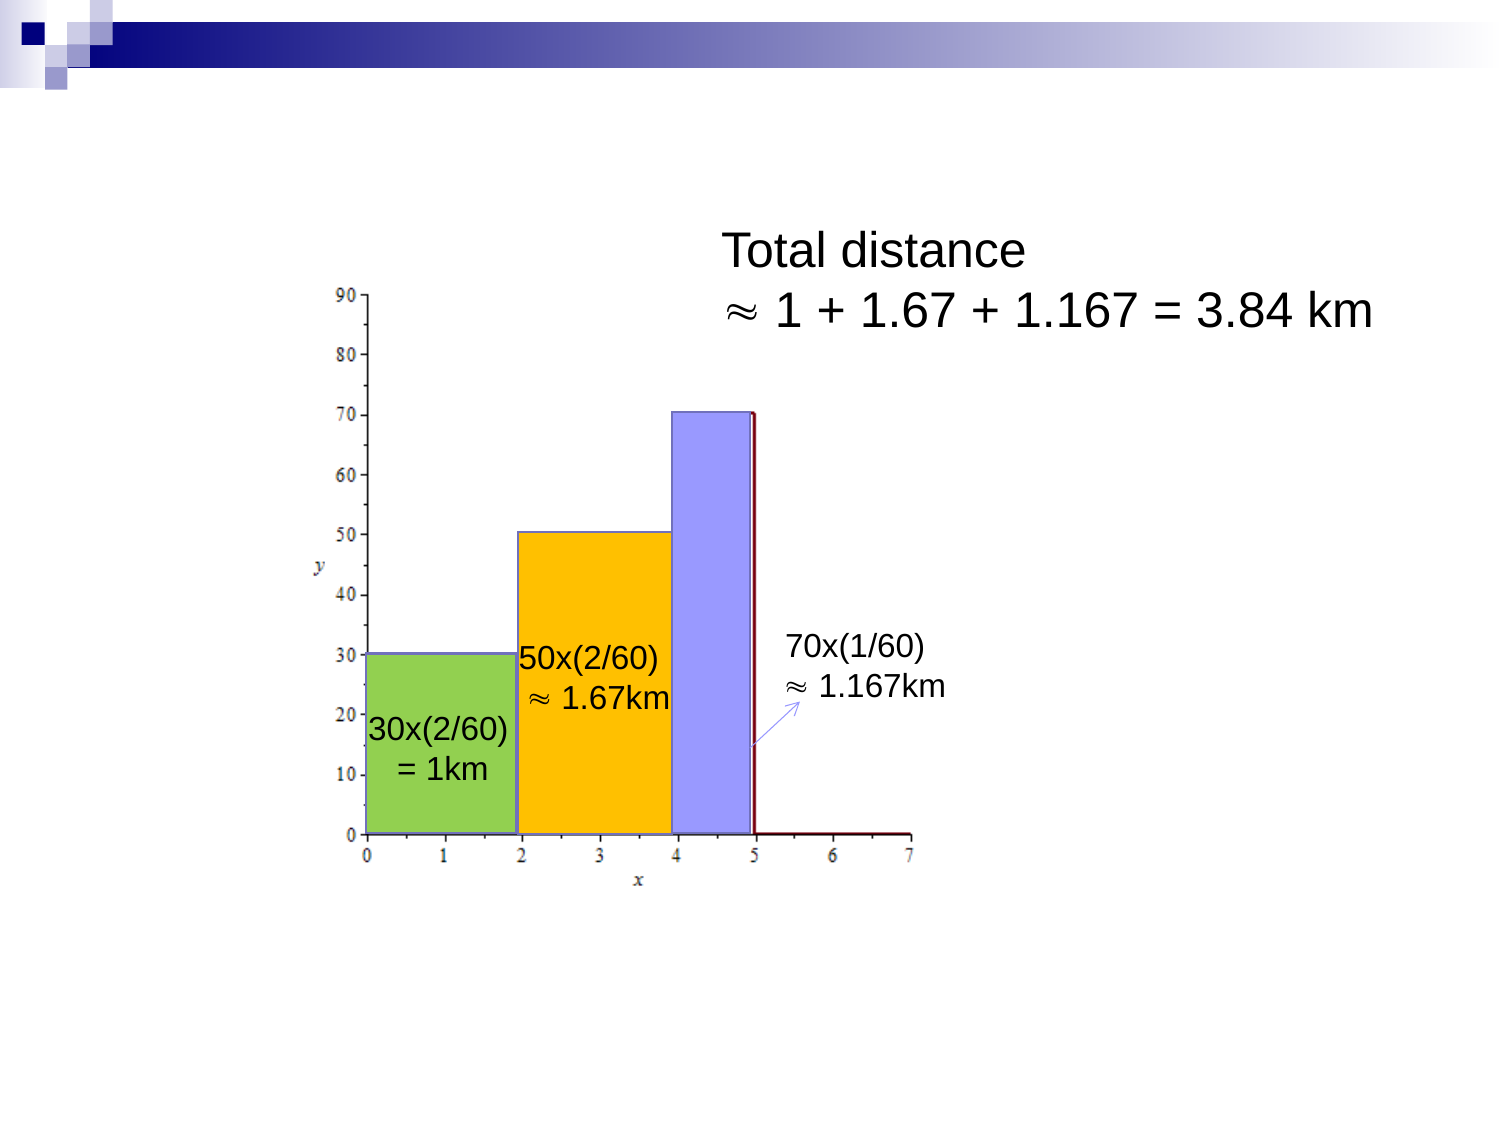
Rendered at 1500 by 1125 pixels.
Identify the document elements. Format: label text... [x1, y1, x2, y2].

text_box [749, 701, 800, 748]
picture [299, 274, 925, 900]
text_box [508, 532, 688, 834]
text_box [357, 653, 508, 834]
text_box Total distance  1 + 1.67 + 1.167 = 3.84 km [706, 209, 1404, 345]
text_box 70x(1/60)  1.167km [925, 616, 961, 712]
